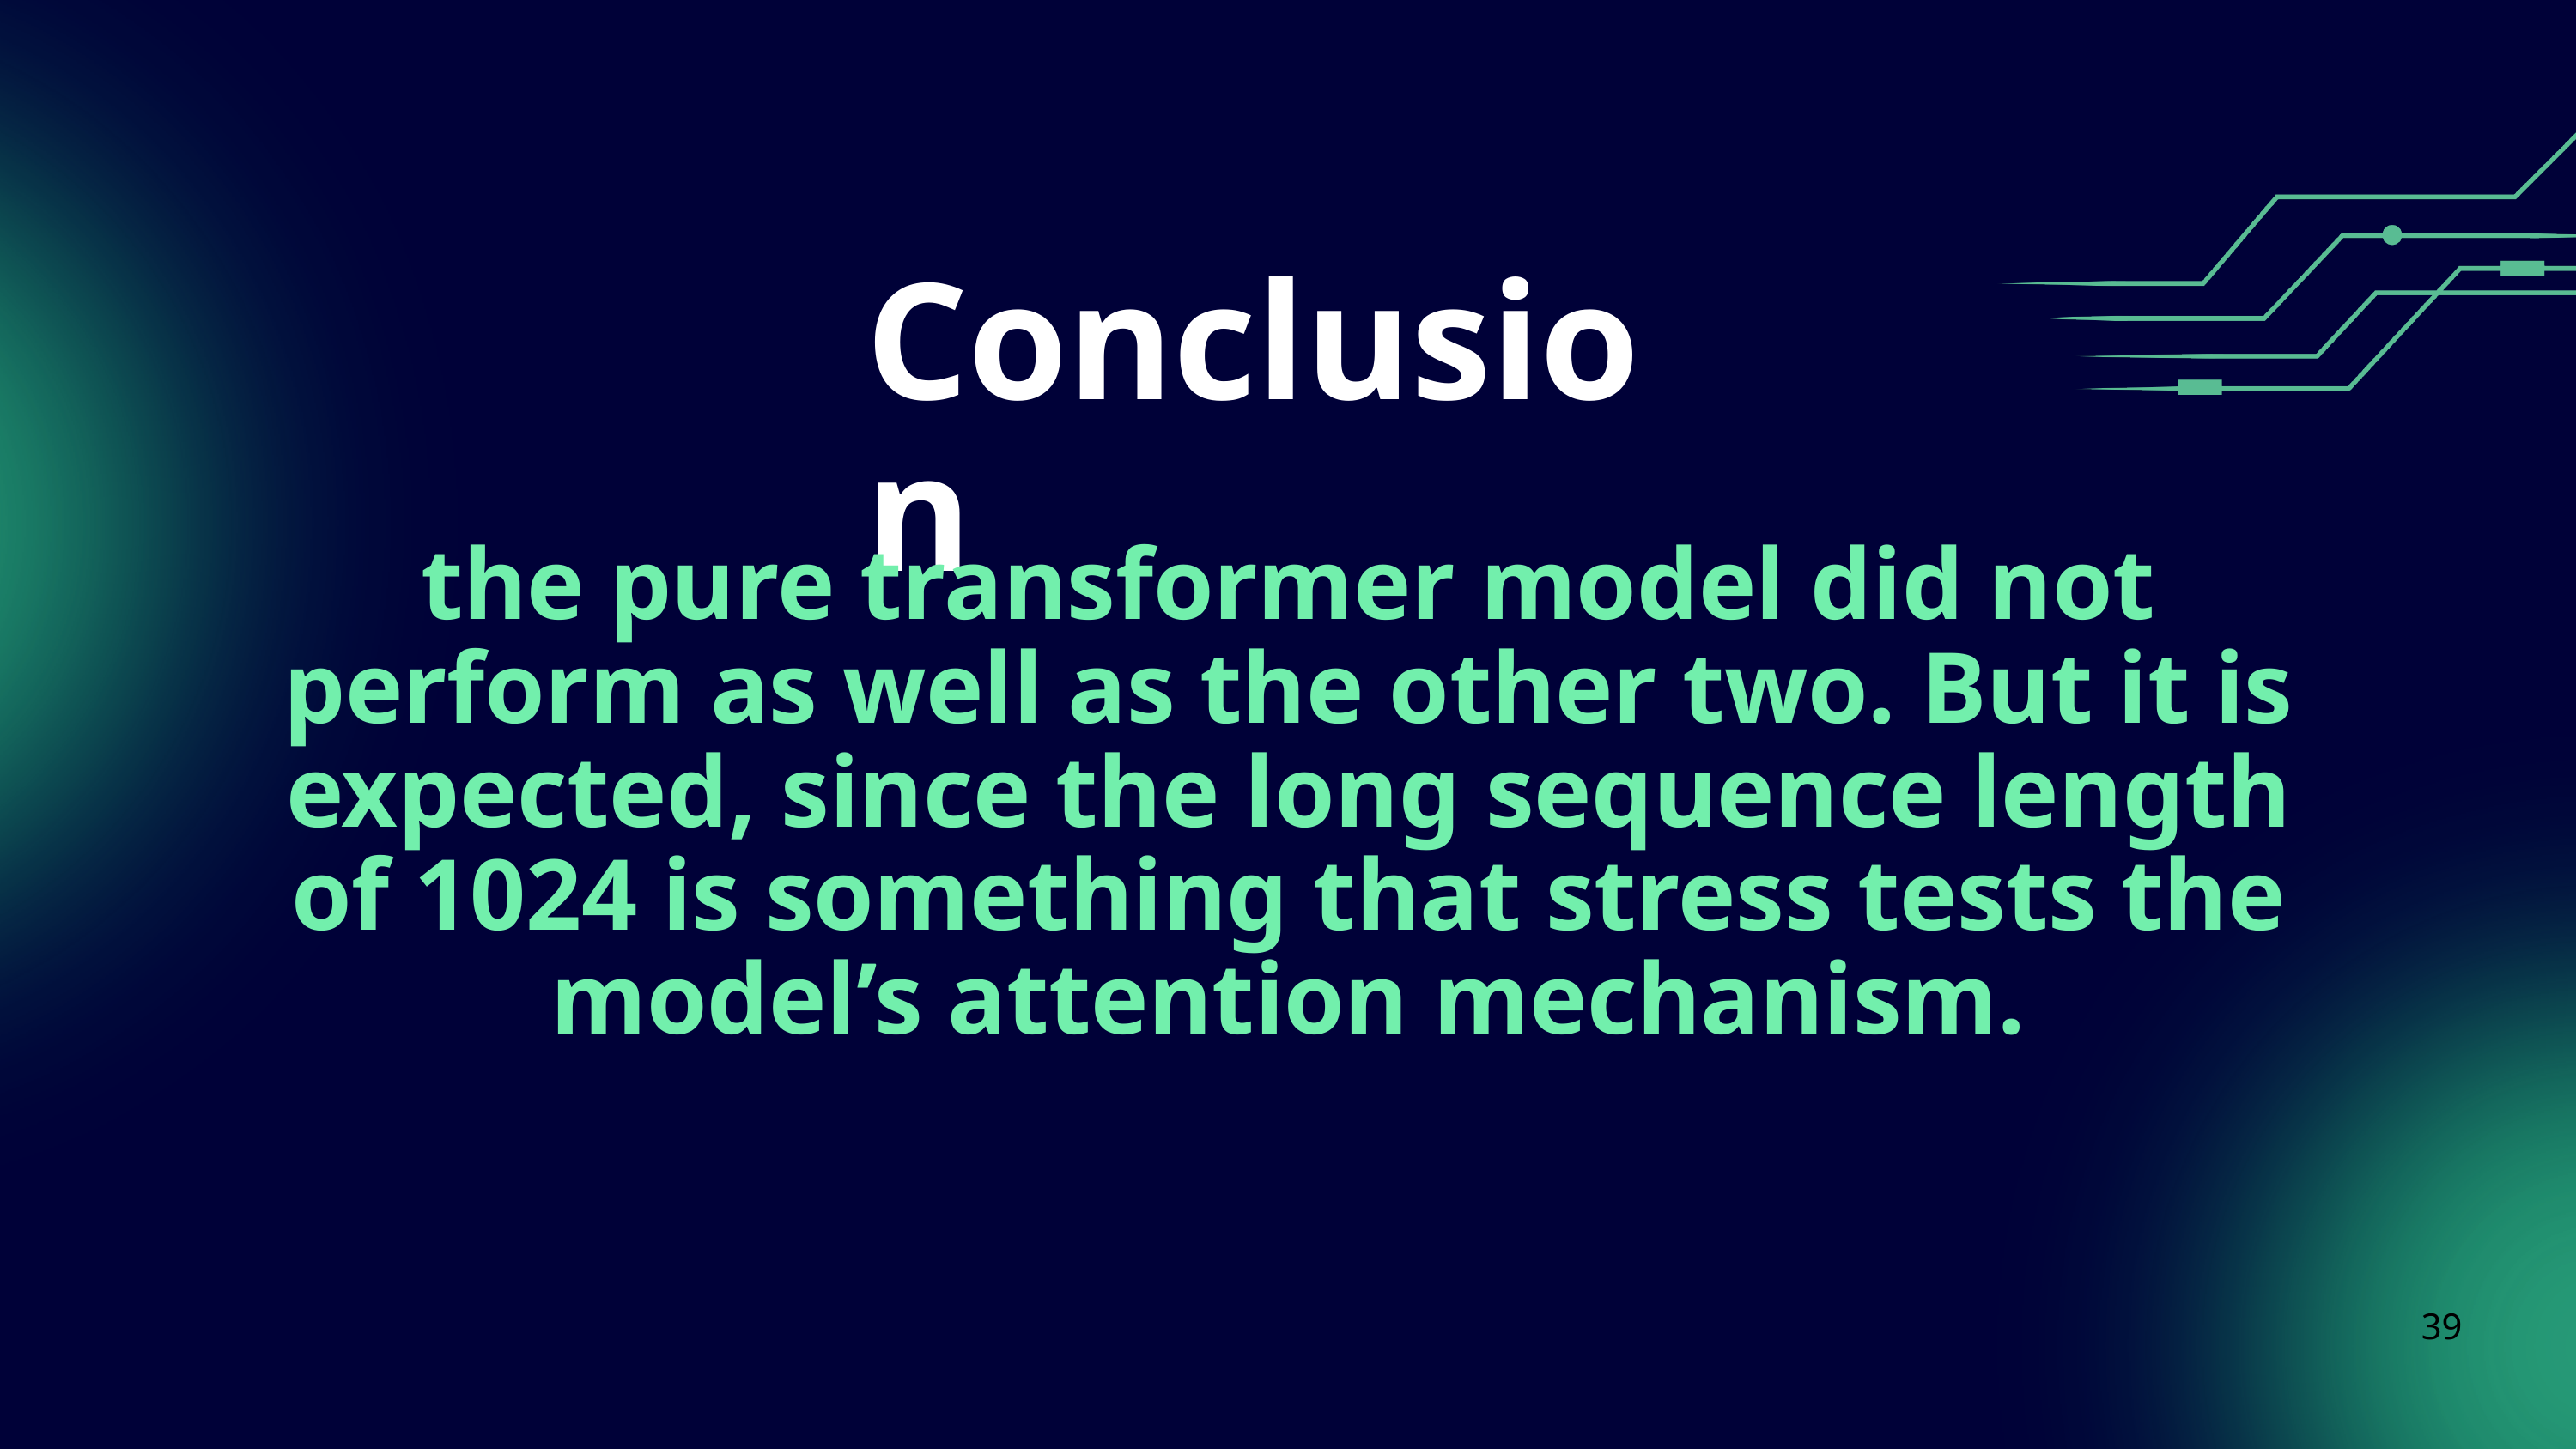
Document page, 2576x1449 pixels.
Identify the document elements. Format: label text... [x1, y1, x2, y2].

text_box [1943, 681, 2576, 1449]
text_box the pure transformer model did not perform as well as the other two. But it is expected, since the long sequence length of 1024 is something that stress tests the model’s attention mechanism. [242, 535, 2334, 1158]
text_box 39 [2421, 1296, 2463, 1348]
text_box [0, 0, 519, 1257]
text_box [1996, 95, 2576, 395]
text_box Conclusion [866, 261, 1710, 535]
